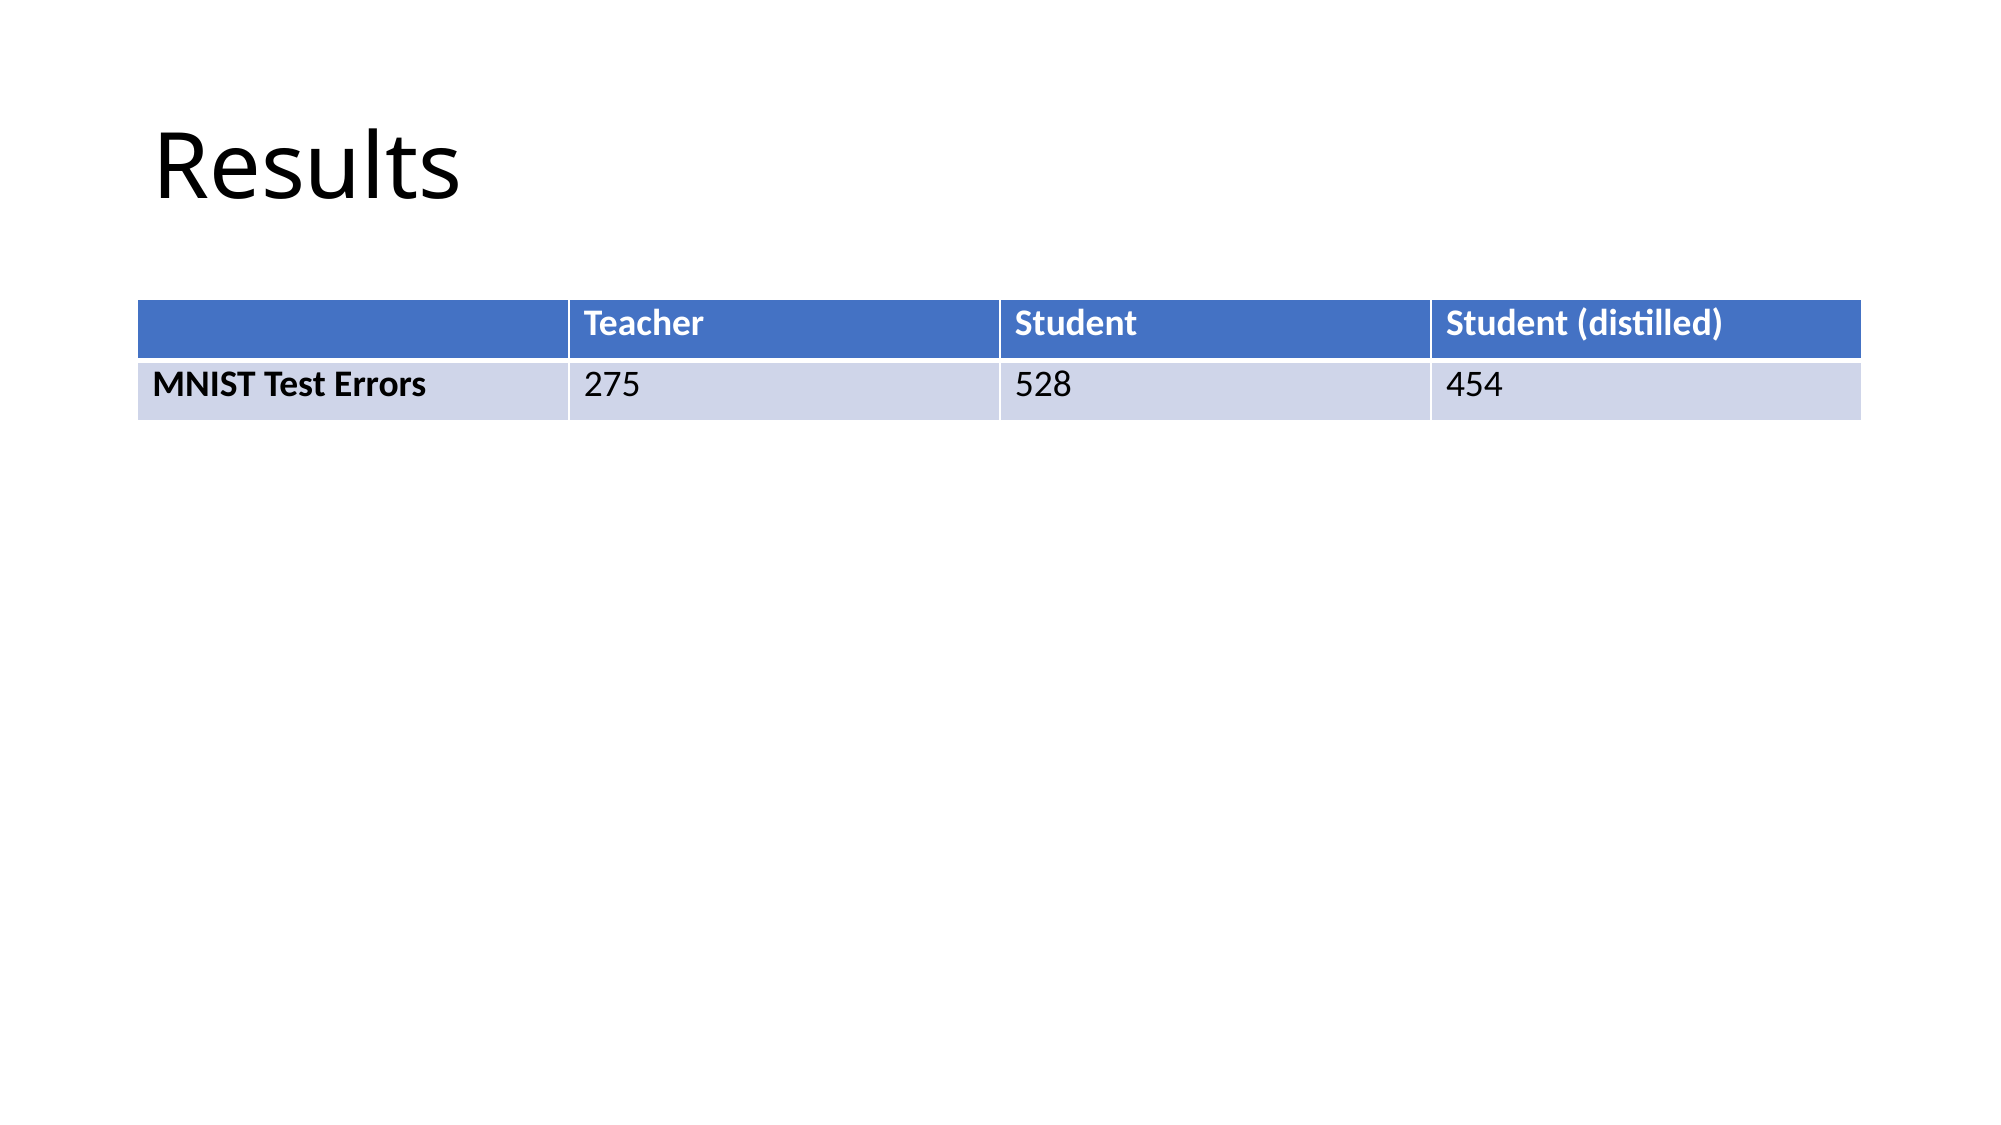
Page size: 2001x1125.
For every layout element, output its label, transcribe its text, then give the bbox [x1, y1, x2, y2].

table_header Student [1001, 300, 1430, 358]
table_cell 275 [570, 363, 999, 420]
table_cell MNIST Test Errors [138, 363, 568, 420]
table_header Student (distilled) [1432, 300, 1861, 358]
title Results [137, 59, 1863, 278]
table_cell 528 [1001, 363, 1430, 420]
table_cell 454 [1432, 363, 1861, 420]
table_header [138, 300, 568, 358]
table_header Teacher [570, 300, 999, 358]
